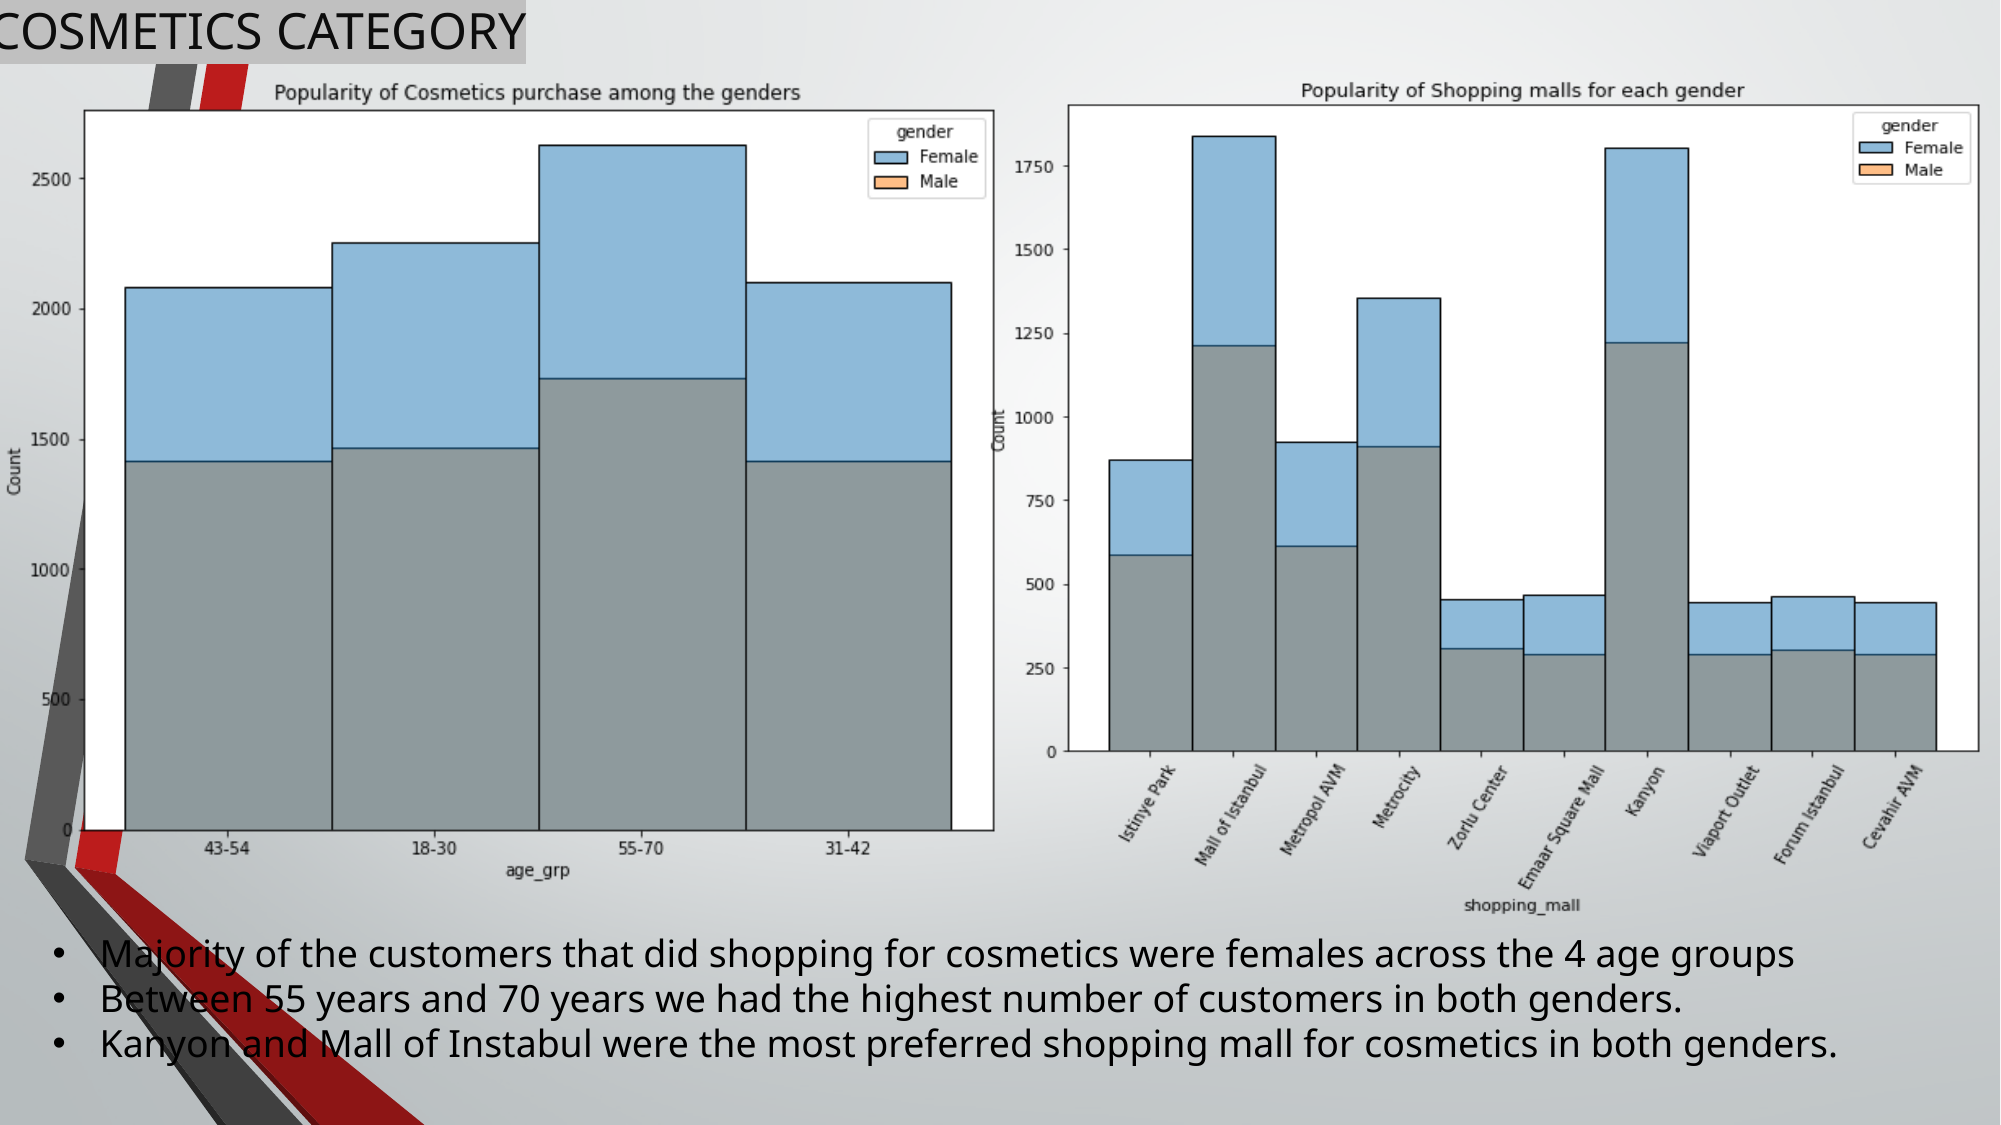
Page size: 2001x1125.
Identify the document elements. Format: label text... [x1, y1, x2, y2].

text_box COSMETICS CATEGORY [0, 0, 583, 67]
text_box Majority of the customers that did shopping for cosmetics were females across the 4 age groups Between 55 years and 70 years we had the highest number of customers in both genders. Kanyon and Mall of Instabul were the most preferred shopping mall for cosmetics in both genders. [37, 923, 1980, 1073]
picture [0, 71, 1988, 924]
